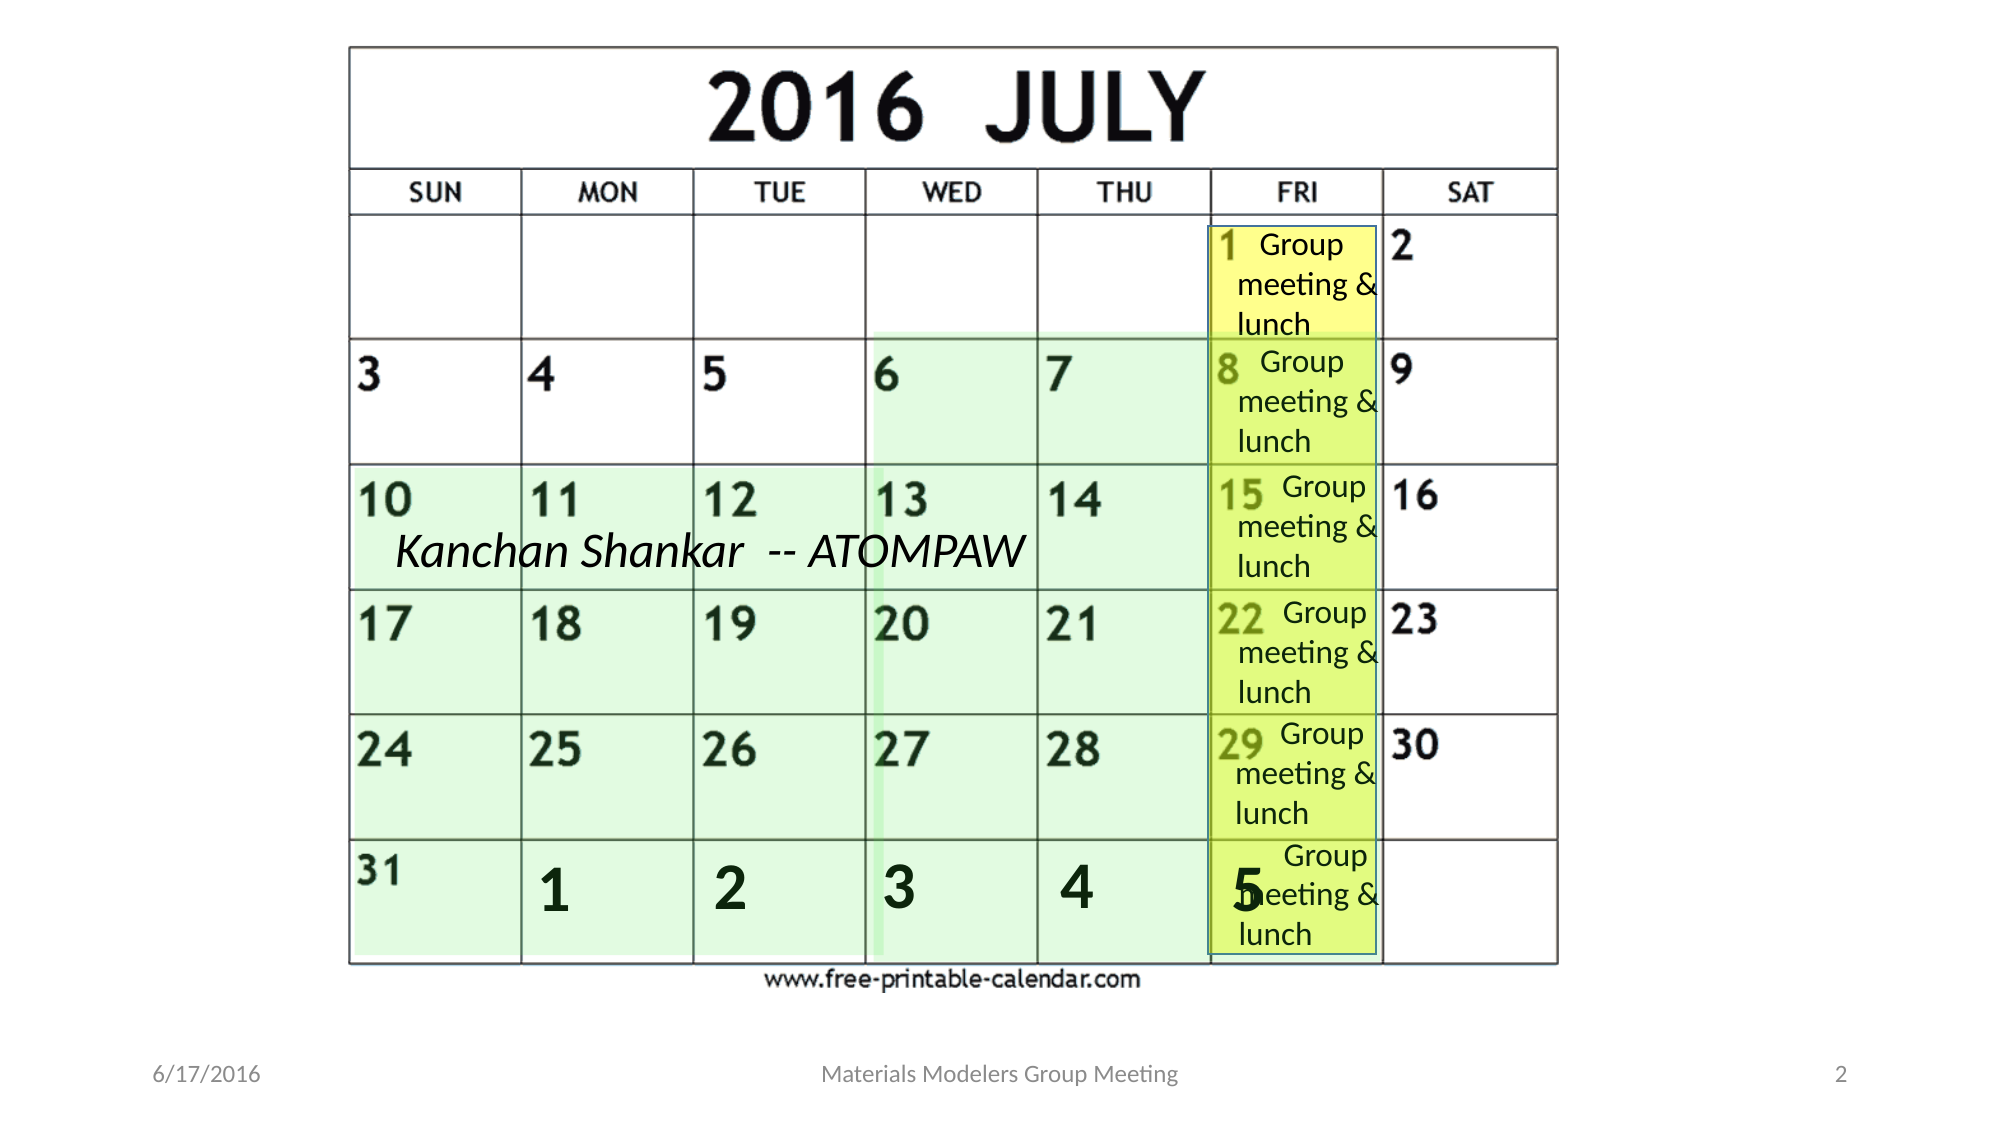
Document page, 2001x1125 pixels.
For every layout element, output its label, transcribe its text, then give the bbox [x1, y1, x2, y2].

footer Materials Modelers Group Meeting [662, 1042, 1338, 1103]
slide_number 2 [1412, 1042, 1863, 1103]
picture [337, 36, 1573, 993]
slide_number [137, 1042, 588, 1103]
